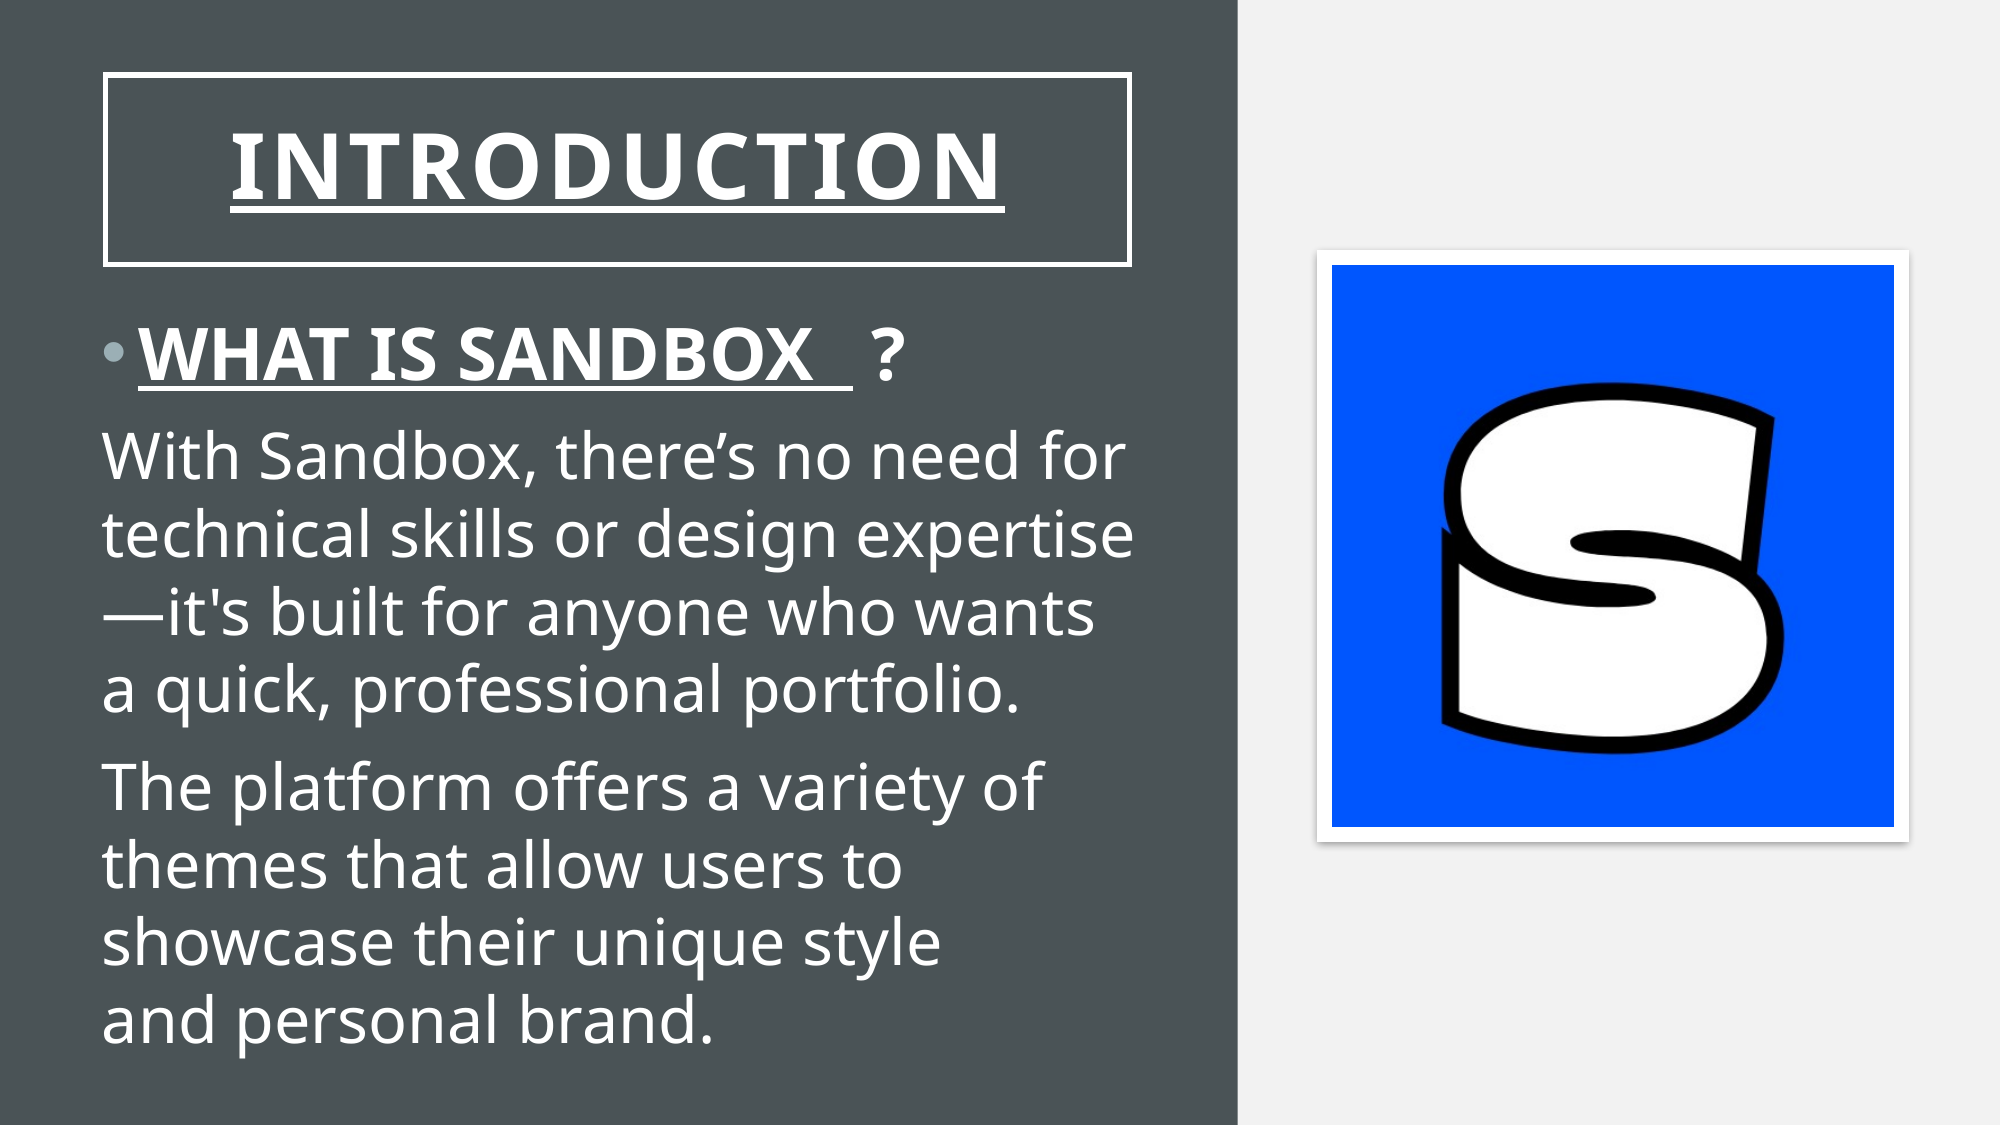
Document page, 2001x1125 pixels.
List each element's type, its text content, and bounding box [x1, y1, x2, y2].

title introduction [103, 72, 1132, 267]
list WHAT IS SANDBOX ? With Sandbox, there’s no need for technical skills or design expertise—it's built for anyone who wants a quick, professional portfolio. The platform offers a variety of themes that allow users to showcase their unique style and personal brand. [86, 299, 1153, 1082]
text_box [1238, 0, 2000, 1125]
text_box [0, 0, 1238, 1125]
picture [1331, 264, 1895, 828]
